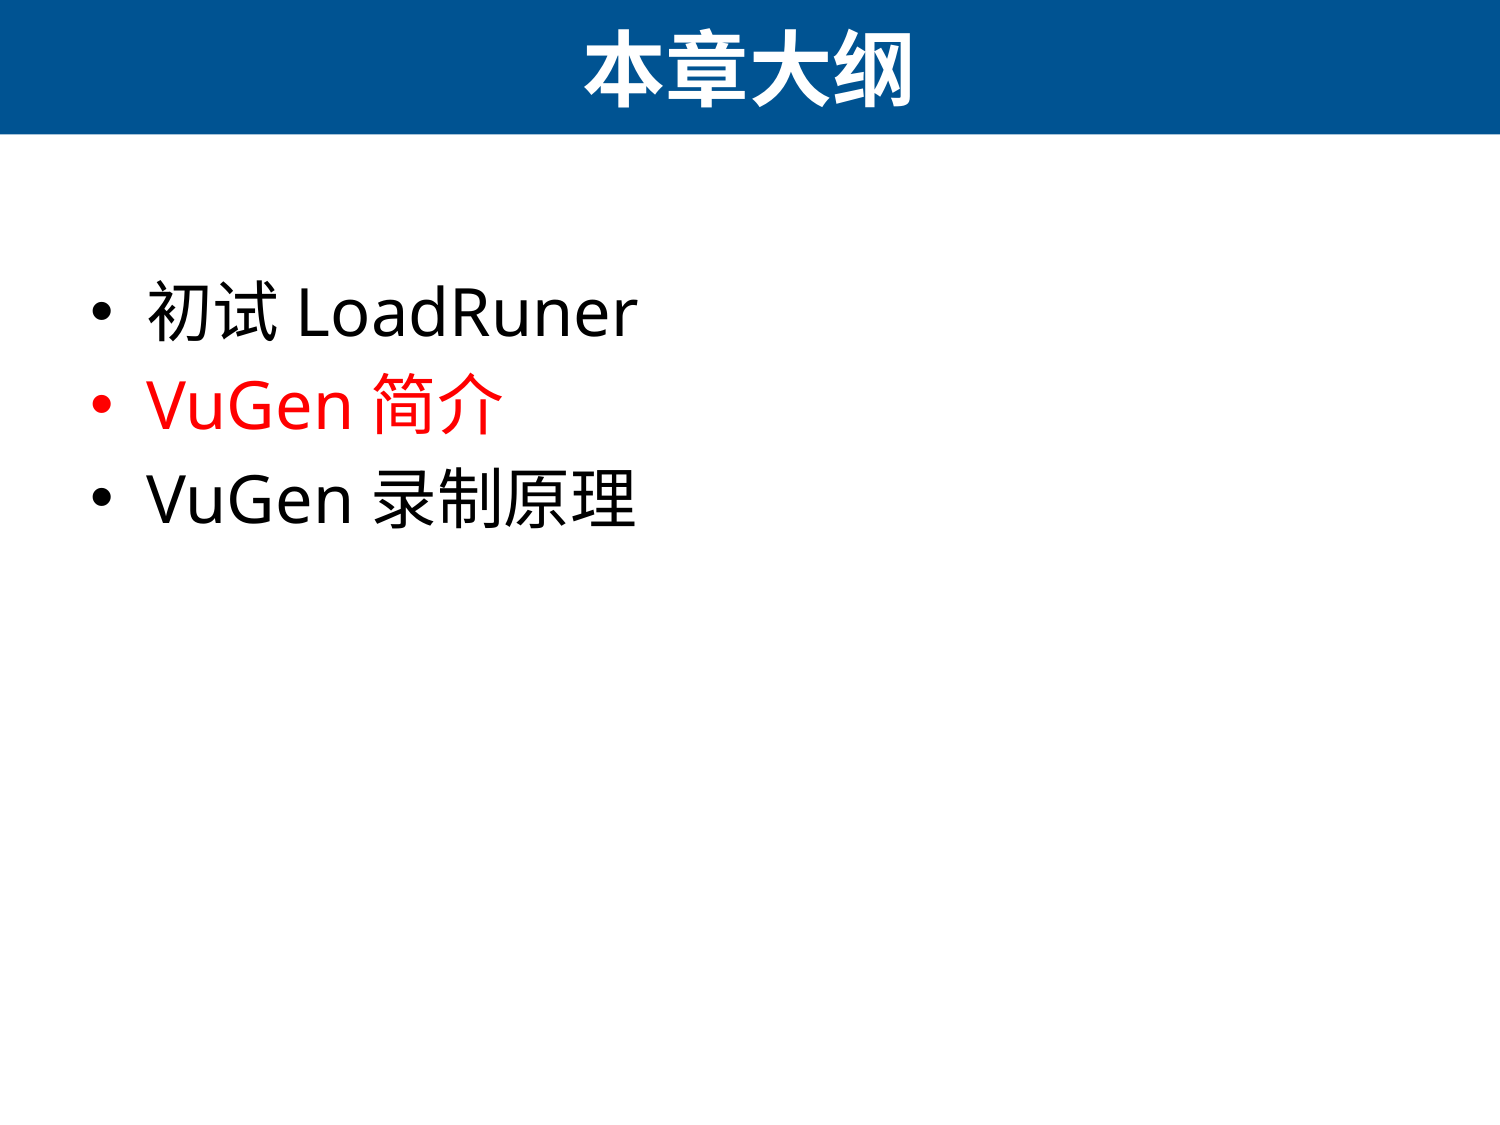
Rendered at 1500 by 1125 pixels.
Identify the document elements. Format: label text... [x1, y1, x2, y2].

title 本章大纲 [0, 0, 1500, 135]
list 初试LoadRuner VuGen简介 VuGen录制原理 [75, 262, 1425, 1005]
